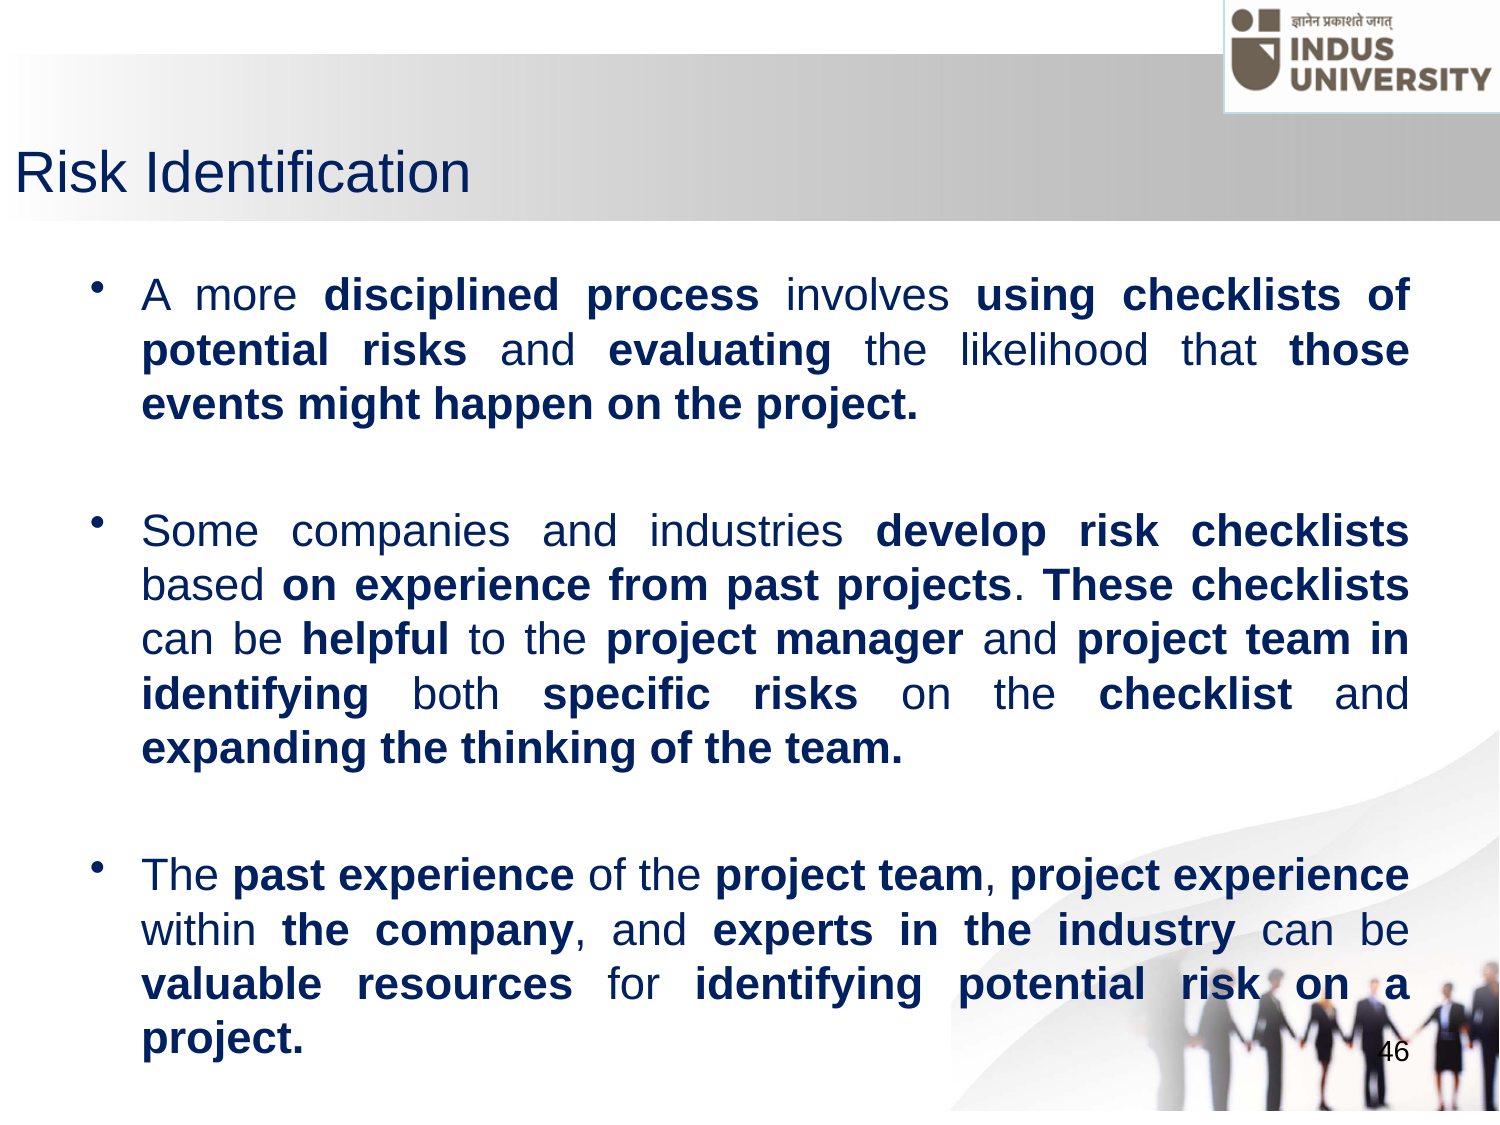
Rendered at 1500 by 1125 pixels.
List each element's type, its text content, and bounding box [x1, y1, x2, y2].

picture [1224, 0, 1500, 113]
slide_number 46 [1074, 1024, 1425, 1103]
title Risk Identification [0, 112, 1500, 226]
picture [951, 728, 1499, 1111]
list A more disciplined process involves using checklists of potential risks and evaluating the likelihood that those events might happen on the project. Some companies and industries develop risk checklists based on experience from past projects. These checklists can be helpful to the project manager and project team in identifying both specific risks on the checklist and expanding the thinking of the team. The past experience of the project team, project experience within the company, and experts in the industry can be valuable resources for identifying potential risk on a project. [74, 257, 1426, 1076]
